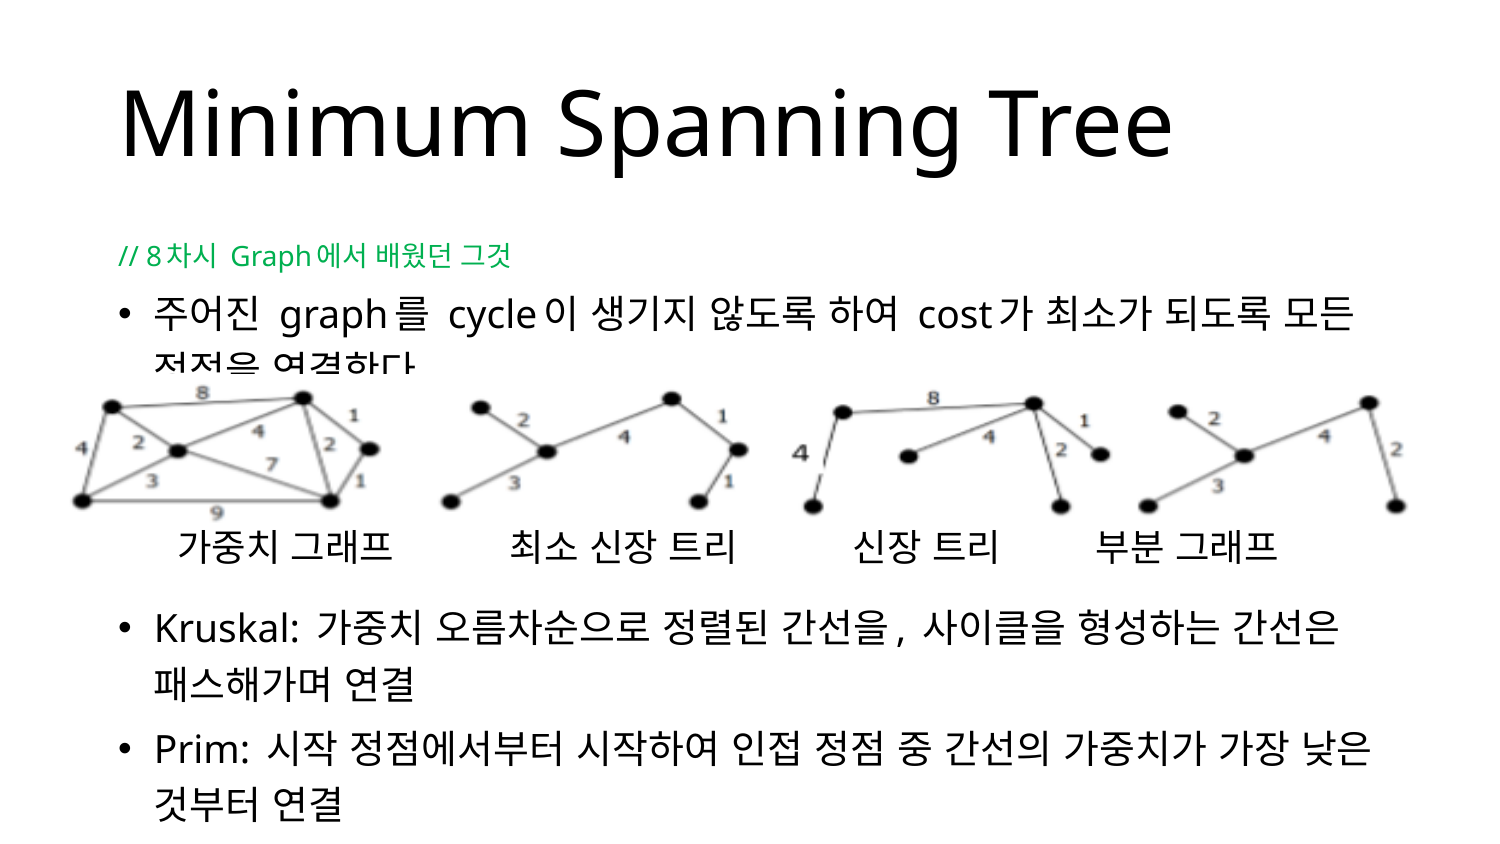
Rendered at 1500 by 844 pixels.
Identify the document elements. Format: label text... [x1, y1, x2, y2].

title Minimum Spanning Tree [103, 44, 1397, 208]
picture [52, 374, 1447, 539]
list // 8차시 Graph에서 배웠던 그것 주어진 graph를 cycle이 생기지 않도록 하여 cost가 최소가 되도록 모든 정점을 연결한다. Kruskal: 가중치 오름차순으로 정렬된 간선을, 사이클을 형성하는 간선은 패스해가며 연결 Prim: 시작 정점에서부터 시작하여 인접 정점 중 간선의 가중치가 가장 낮은 것부터 연결 [103, 224, 1397, 374]
list // 8차시 Graph에서 배웠던 그것 주어진 graph를 cycle이 생기지 않도록 하여 cost가 최소가 되도록 모든 정점을 연결한다. Kruskal: 가중치 오름차순으로 정렬된 간선을, 사이클을 형성하는 간선은 패스해가며 연결 Prim: 시작 정점에서부터 시작하여 인접 정점 중 간선의 가중치가 가장 낮은 것부터 연결 [103, 539, 1397, 844]
text_box 가중치 그래프 최소 신장 트리 신장 트리 부분 그래프 [162, 539, 1295, 577]
